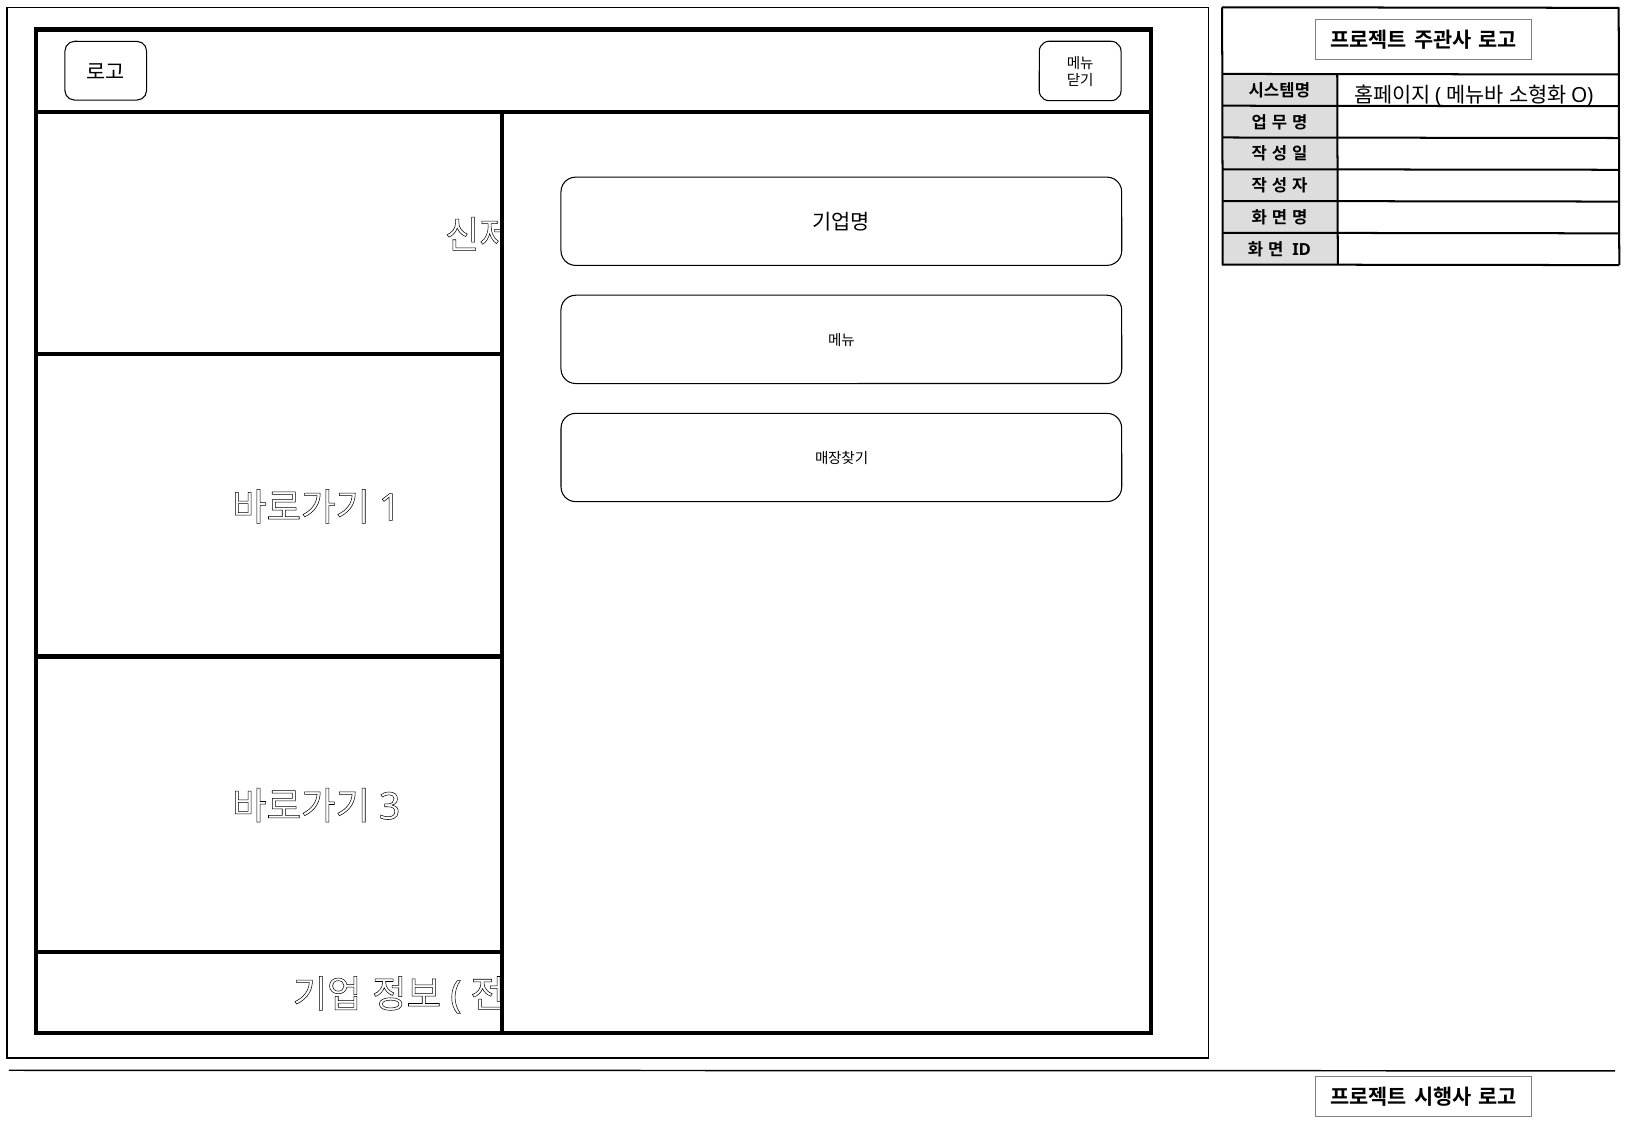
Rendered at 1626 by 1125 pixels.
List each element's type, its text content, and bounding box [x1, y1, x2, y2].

text_box 홈페이지(메뉴바 소형화O) [1339, 74, 1616, 115]
text_box 바로가기1 [35, 353, 501, 656]
text_box 메뉴 닫기 [1038, 40, 1123, 102]
text_box 바로가기3 [35, 656, 501, 951]
text_box 신제품 홍보 이미지 [35, 111, 501, 353]
text_box 기업 정보(전화번호, 본사 위치 등등) [35, 951, 501, 1034]
text_box [35, 28, 1152, 111]
text_box [501, 111, 1152, 1034]
text_box 메뉴 [559, 294, 1123, 385]
text_box 로고 [63, 40, 148, 102]
text_box 매장찾기 [559, 412, 1123, 503]
text_box 기업명 [559, 176, 1123, 267]
